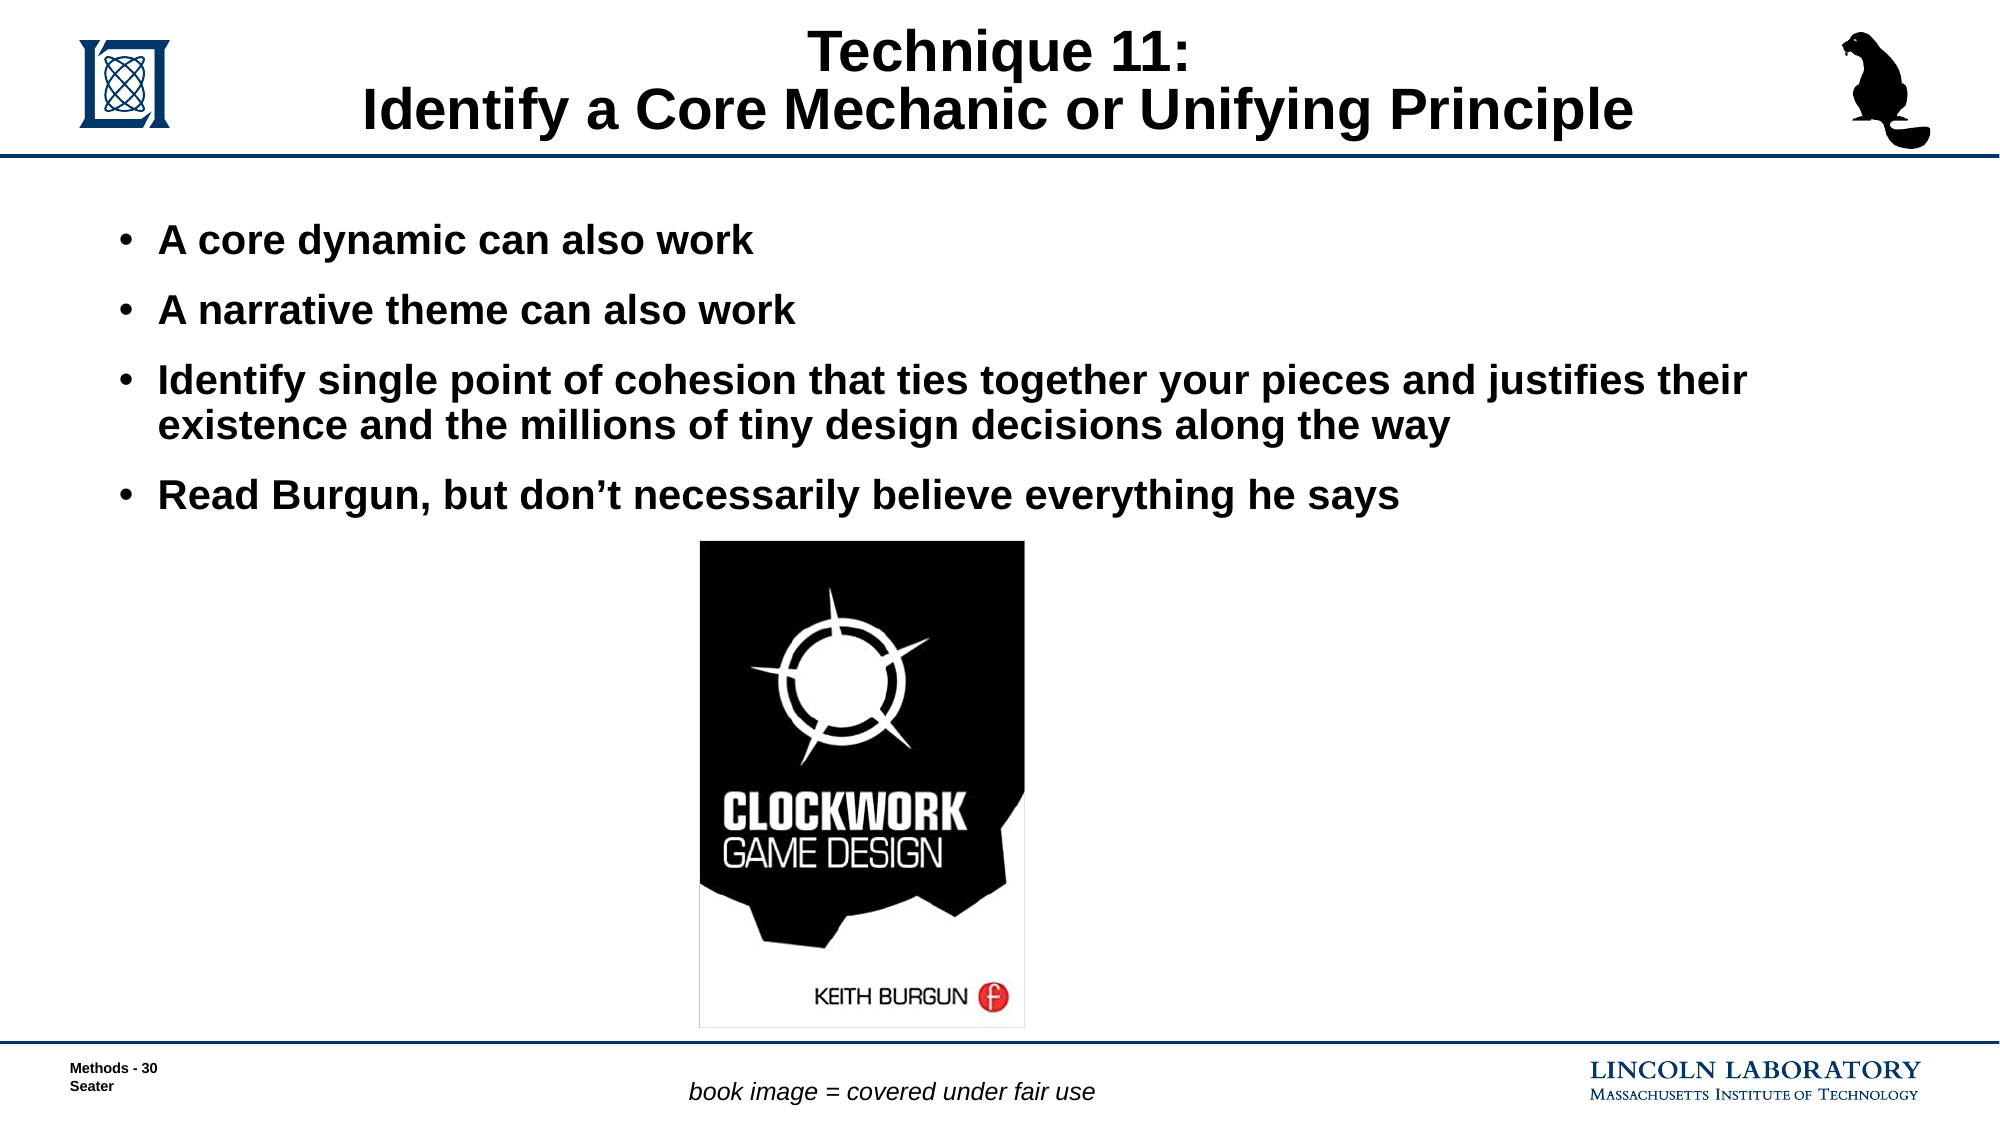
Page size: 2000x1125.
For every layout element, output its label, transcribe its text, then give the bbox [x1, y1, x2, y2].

title Technique 11: Identify a Core Mechanic or Unifying Principle [205, 16, 1794, 151]
picture [1830, 20, 1942, 156]
list A core dynamic can also work A narrative theme can also work Identify single point of cohesion that ties together your pieces and justifies their existence and the millions of tiny design decisions along the way Read Burgun, but don’t necessarily believe everything he says [103, 211, 1896, 650]
picture [79, 40, 170, 128]
text_box book image = covered under fair use [674, 1067, 1112, 1113]
picture [699, 539, 1025, 1028]
picture [1588, 1061, 1921, 1100]
